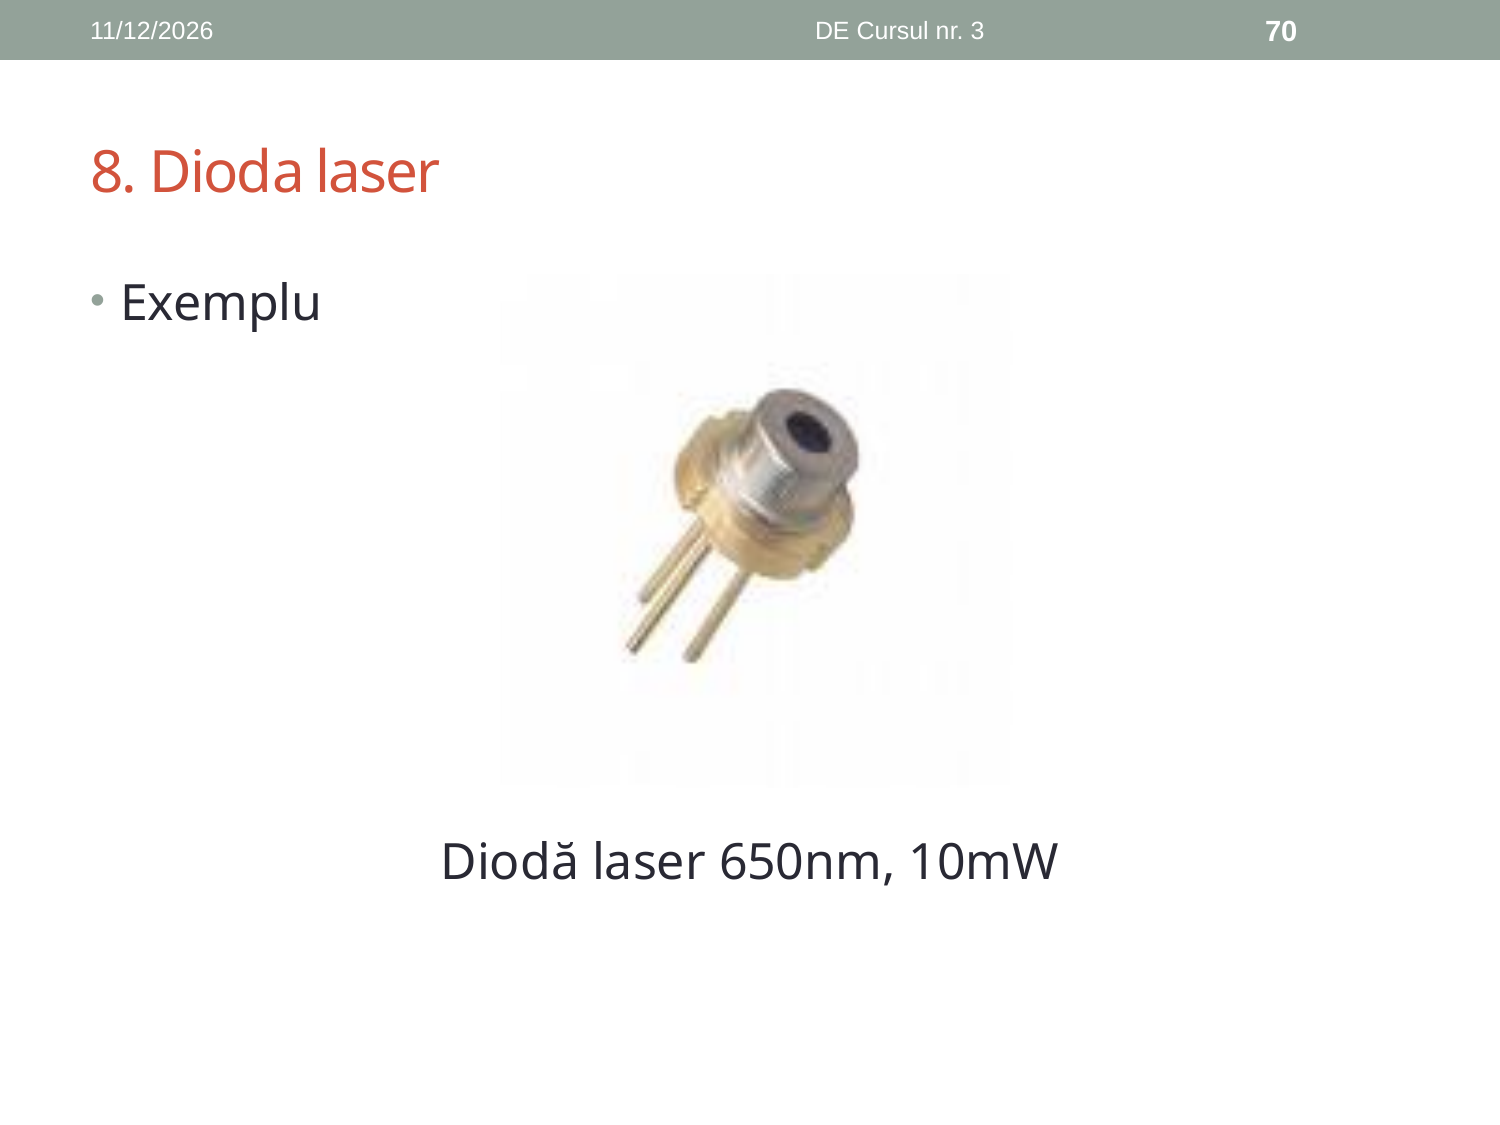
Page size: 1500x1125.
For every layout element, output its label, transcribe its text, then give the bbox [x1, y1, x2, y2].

footer DE Cursul nr. 3 [562, 3, 1238, 57]
picture [499, 274, 1013, 788]
list Exemplu Diodă laser 650nm, 10mW [75, 262, 1425, 1063]
slide_number 70 [1250, 3, 1425, 57]
title 8. Dioda laser [75, 87, 1425, 250]
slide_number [75, 3, 550, 57]
